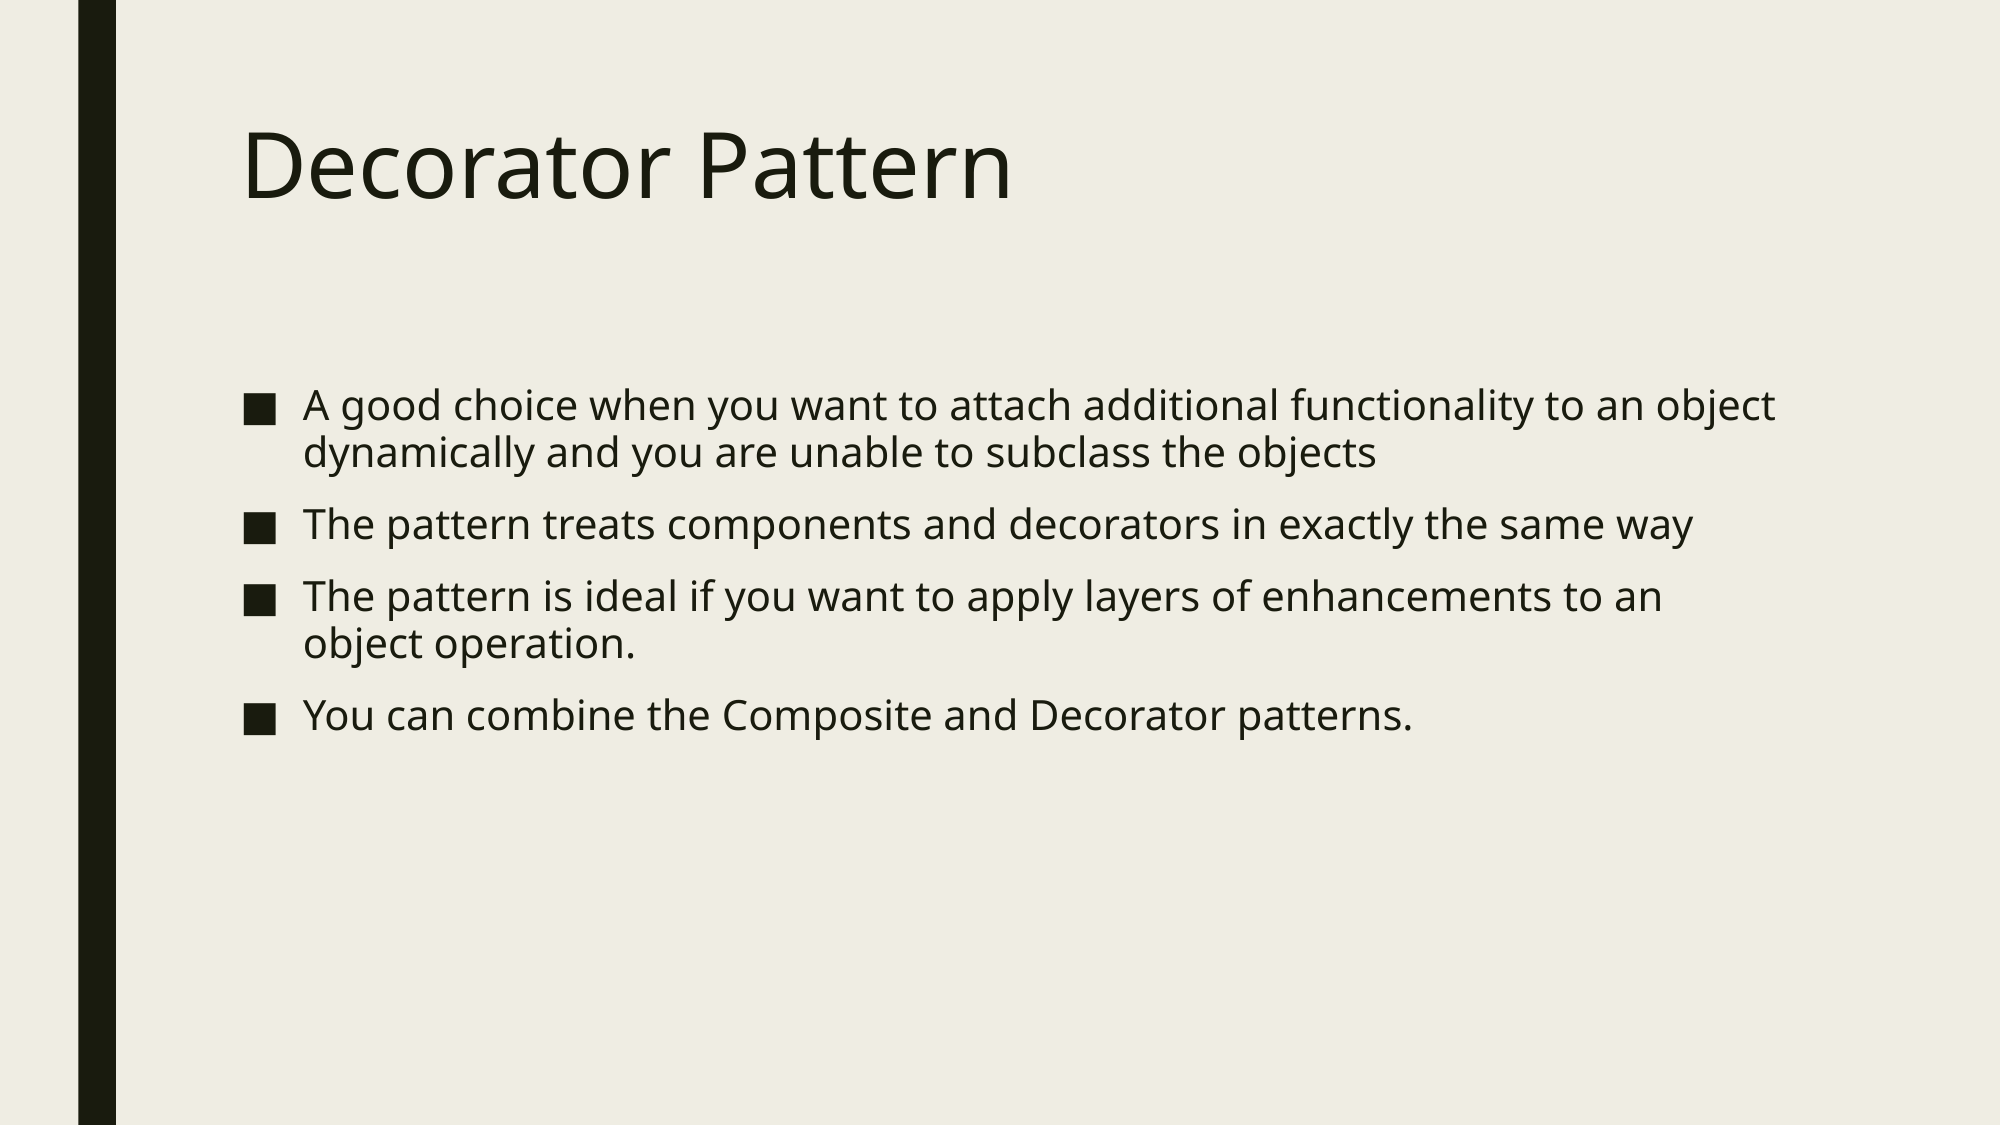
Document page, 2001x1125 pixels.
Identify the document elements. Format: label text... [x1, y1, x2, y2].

list A good choice when you want to attach additional functionality to an object dynamically and you are unable to subclass the objects The pattern treats components and decorators in exactly the same way The pattern is ideal if you want to apply layers of enhancements to an object operation. You can combine the Composite and Decorator patterns. [225, 375, 1800, 963]
title Decorator Pattern [225, 112, 1800, 357]
